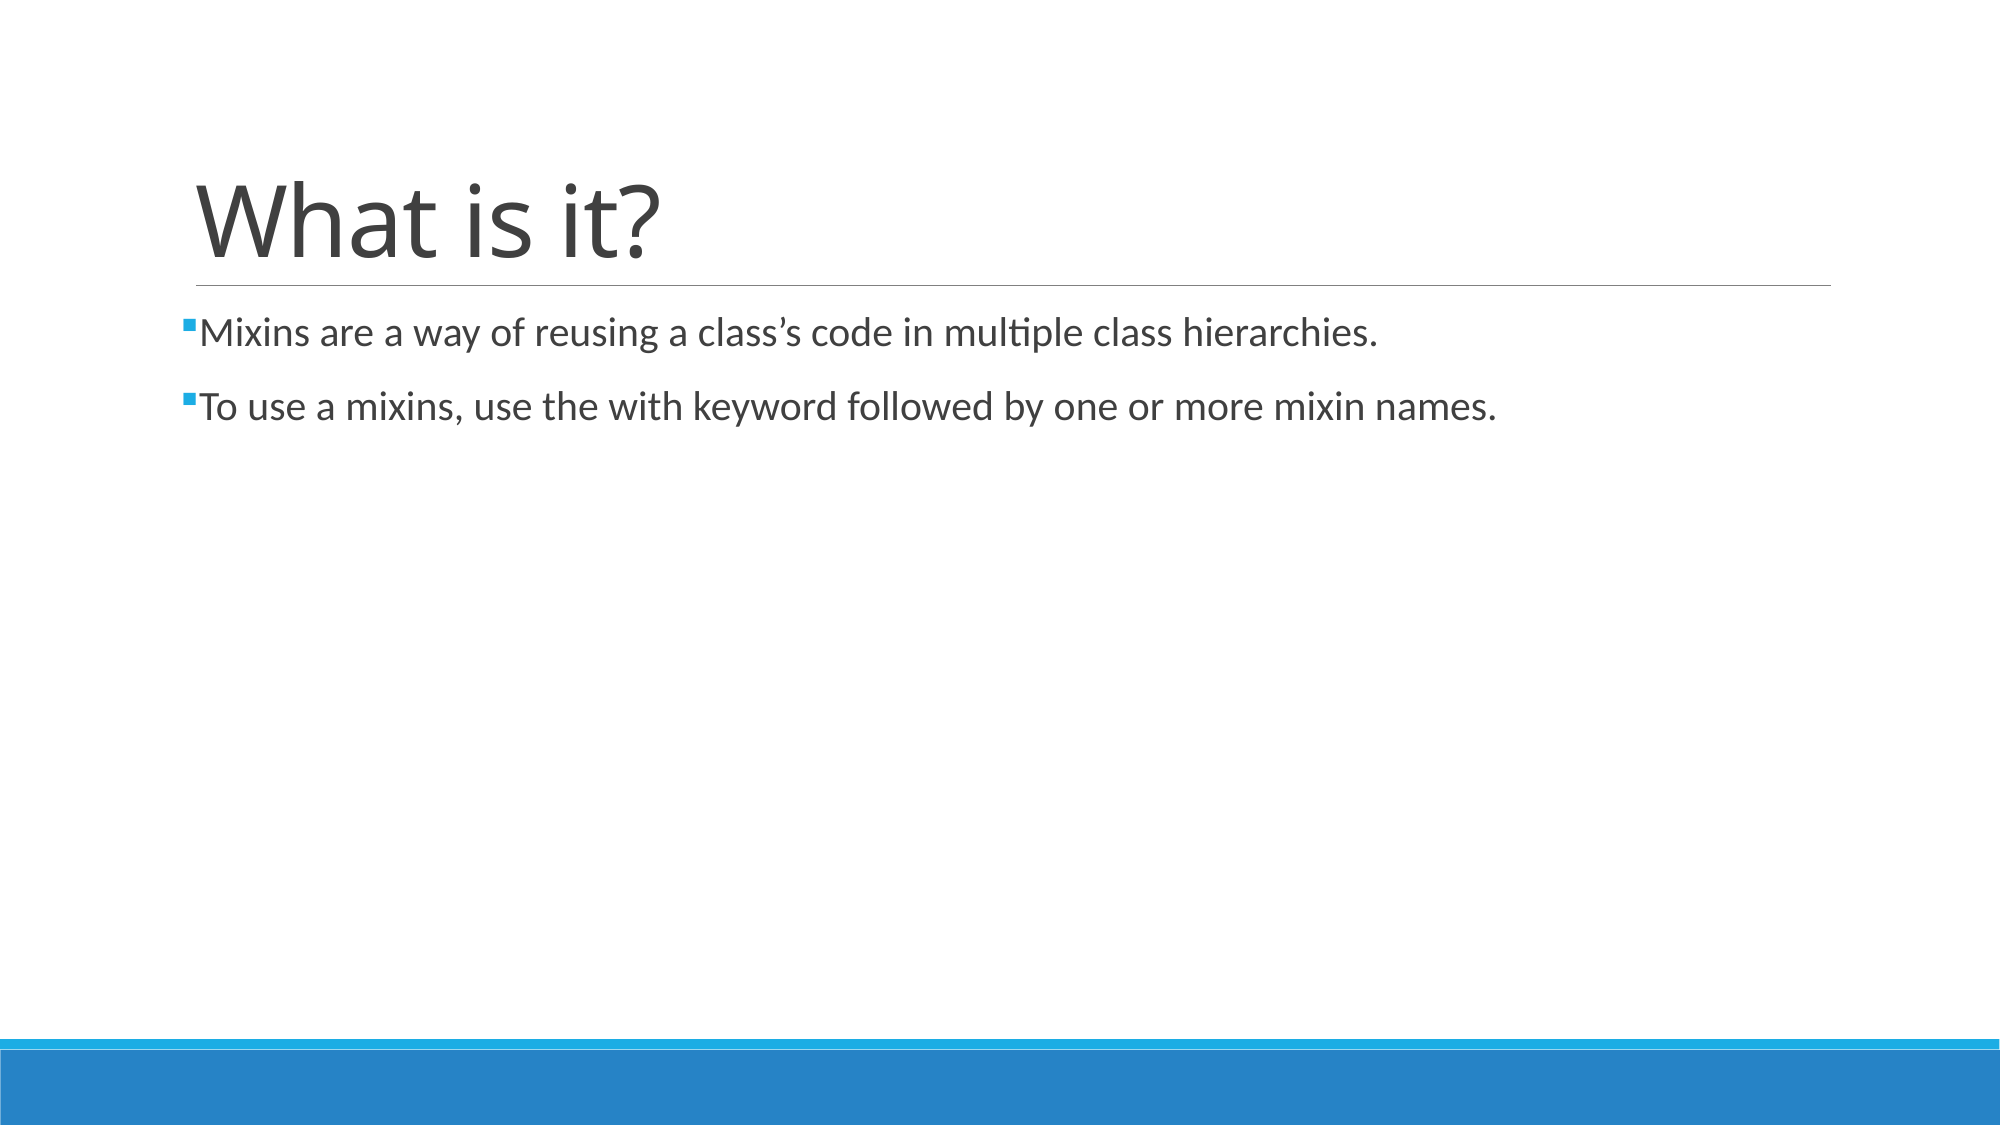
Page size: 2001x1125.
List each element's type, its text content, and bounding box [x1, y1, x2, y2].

title What is it? [180, 47, 1830, 285]
list Mixins are a way of reusing a class’s code in multiple class hierarchies. To use a mixins, use the with keyword followed by one or more mixin names. [180, 302, 1830, 963]
